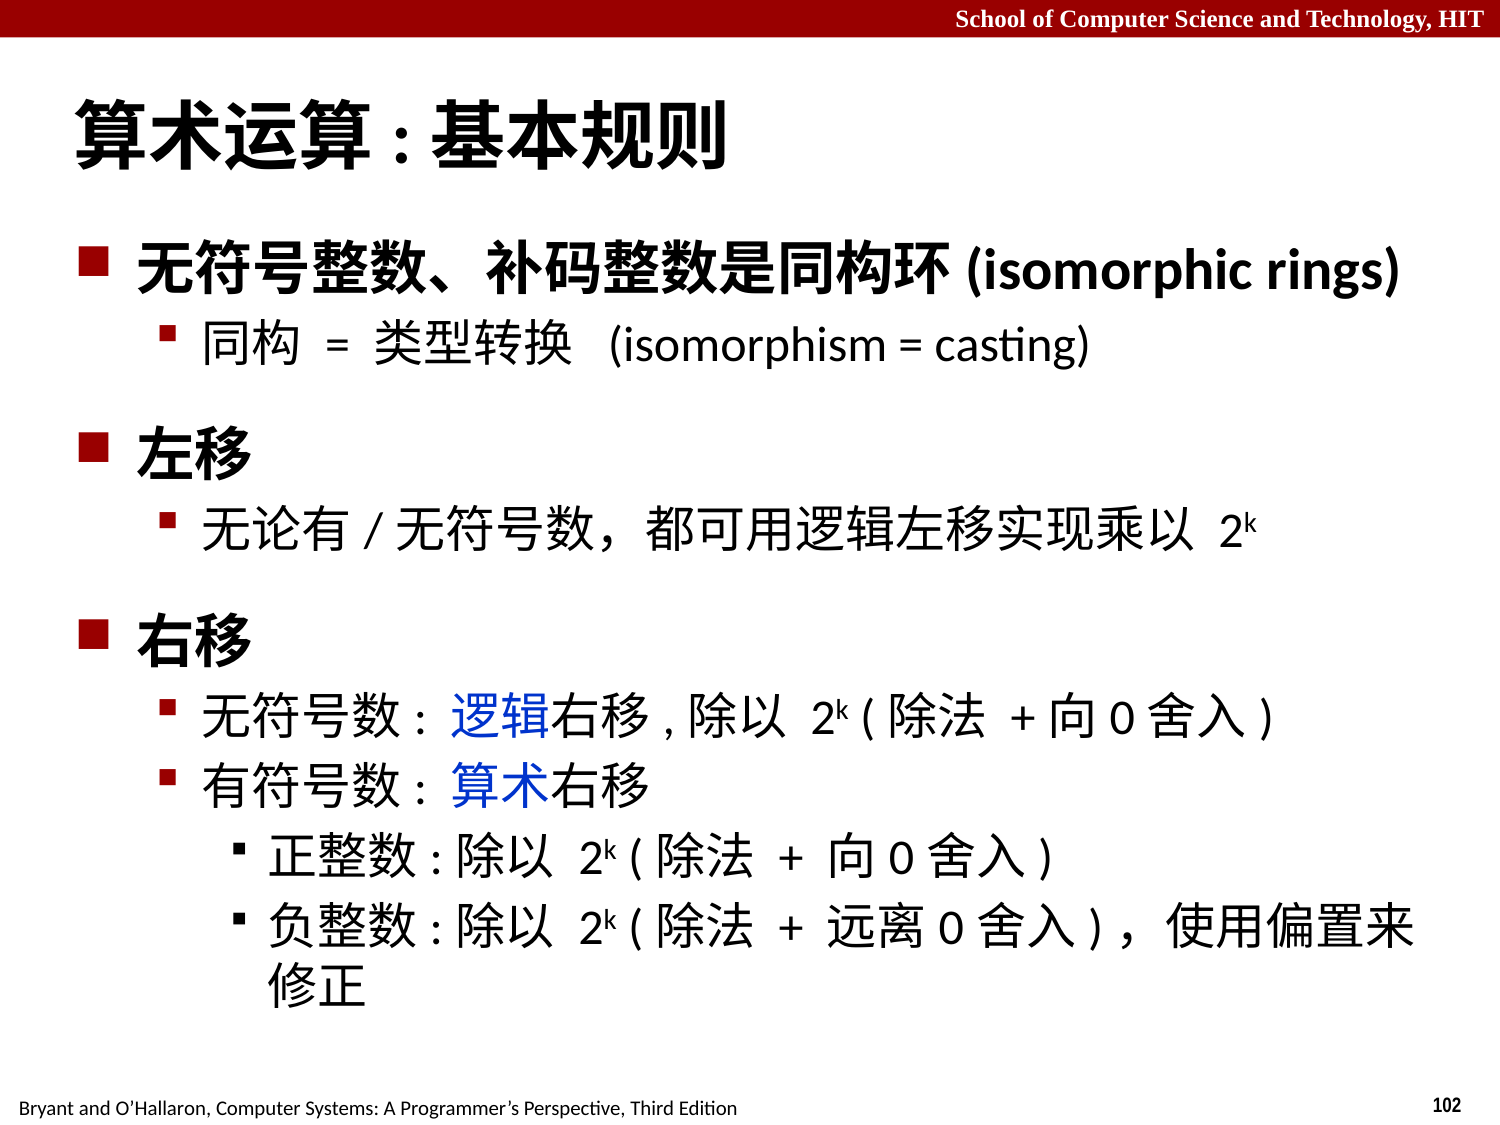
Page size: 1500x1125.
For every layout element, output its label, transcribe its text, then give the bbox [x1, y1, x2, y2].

list 无符号整数、补码整数是同构环(isomorphic rings) 同构 = 类型转换 (isomorphism = casting) 左移 无论有/无符号数，都可用逻辑左移实现乘以 2k 右移 无符号数: 逻辑右移,除以 2k (除法 +向0舍入) 有符号数: 算术右移 正整数:除以 2k (除法 + 向0舍入) 负整数:除以 2k (除法 + 远离0舍入)，使用偏置来修正 [64, 223, 1476, 1040]
title 算术运算:基本规则 [58, 71, 1500, 197]
